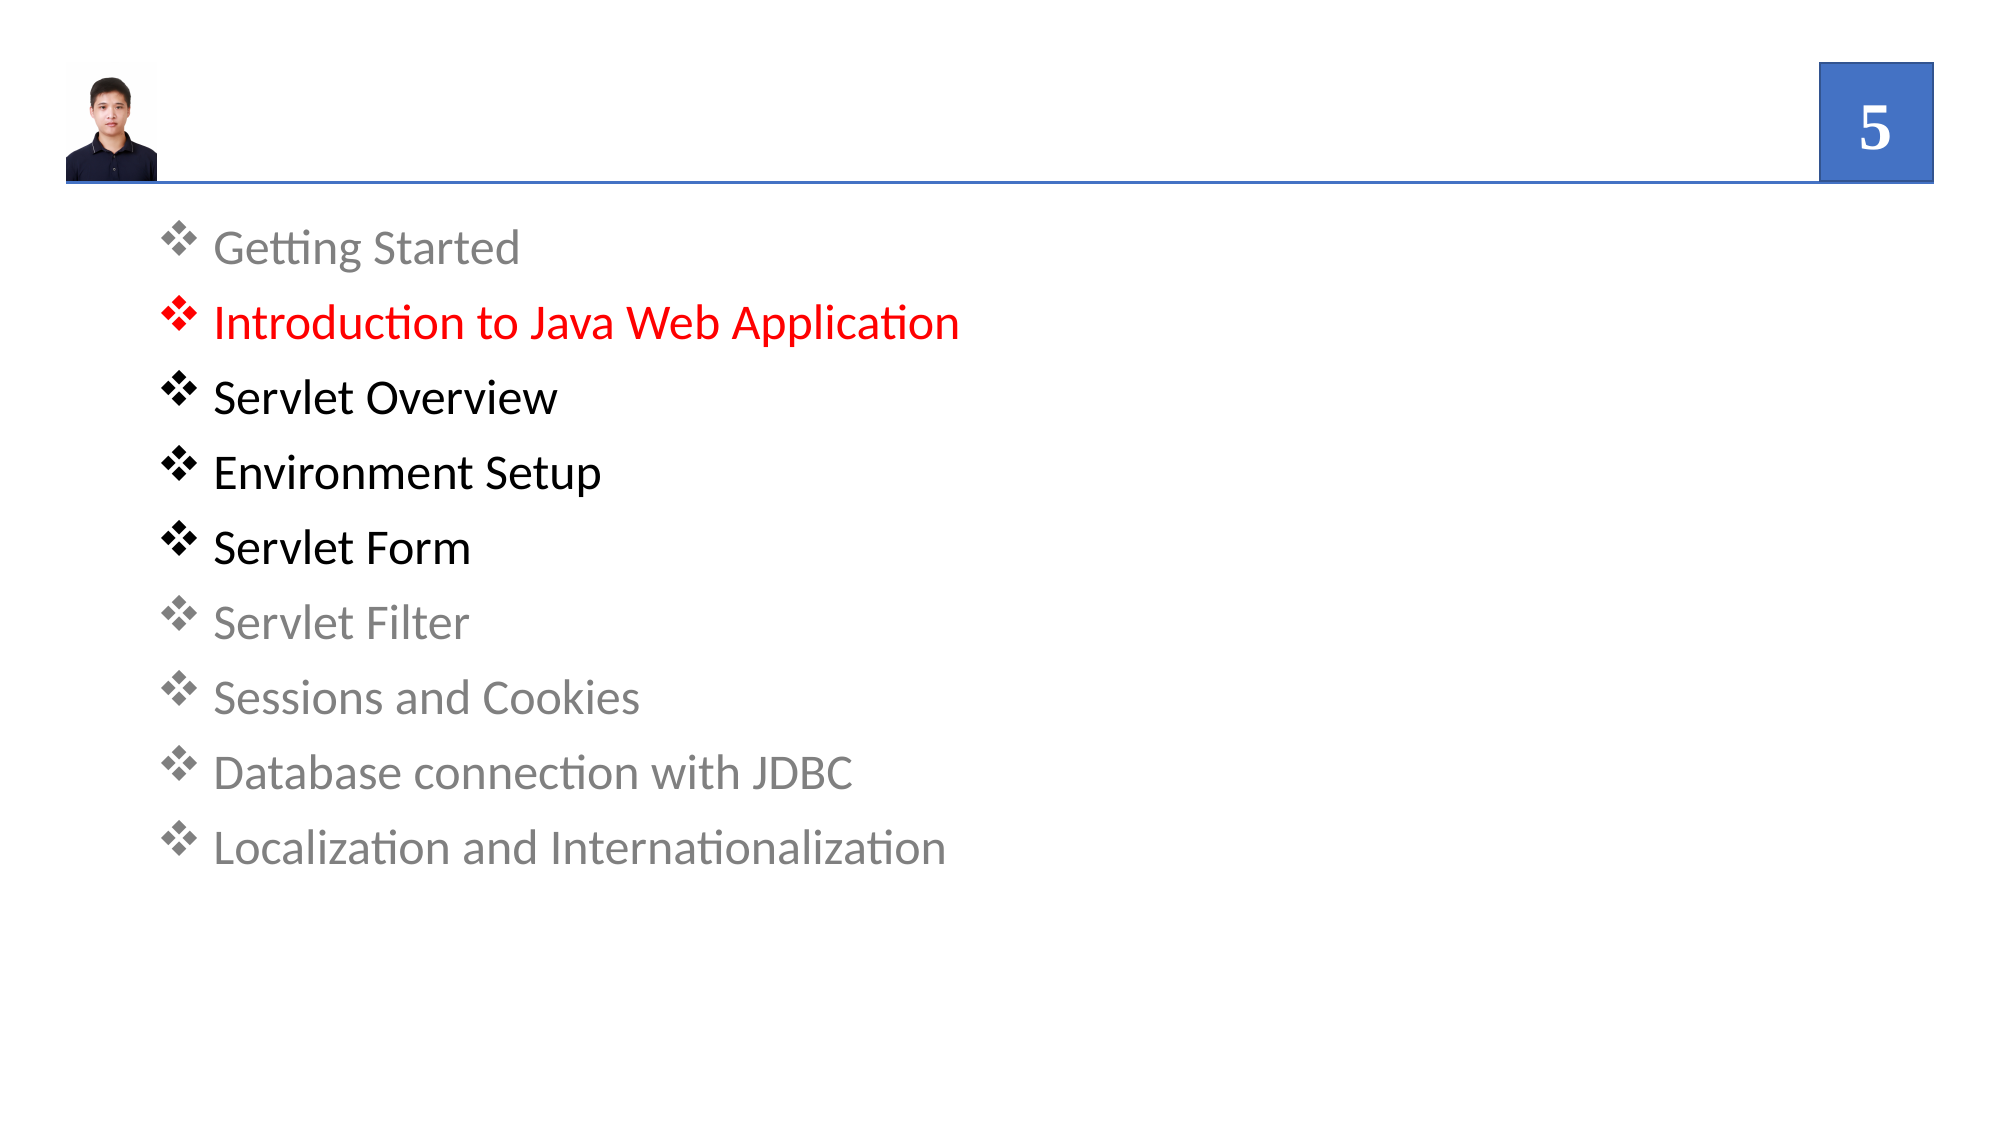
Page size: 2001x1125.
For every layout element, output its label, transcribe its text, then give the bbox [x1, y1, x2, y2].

text_box Getting Started Introduction to Java Web Application Servlet Overview Environment Setup Servlet Form Servlet Filter Sessions and Cookies Database connection with JDBC Localization and Internationalization [67, 192, 1933, 883]
slide_number 5 [1818, 61, 1933, 185]
picture [66, 62, 157, 181]
